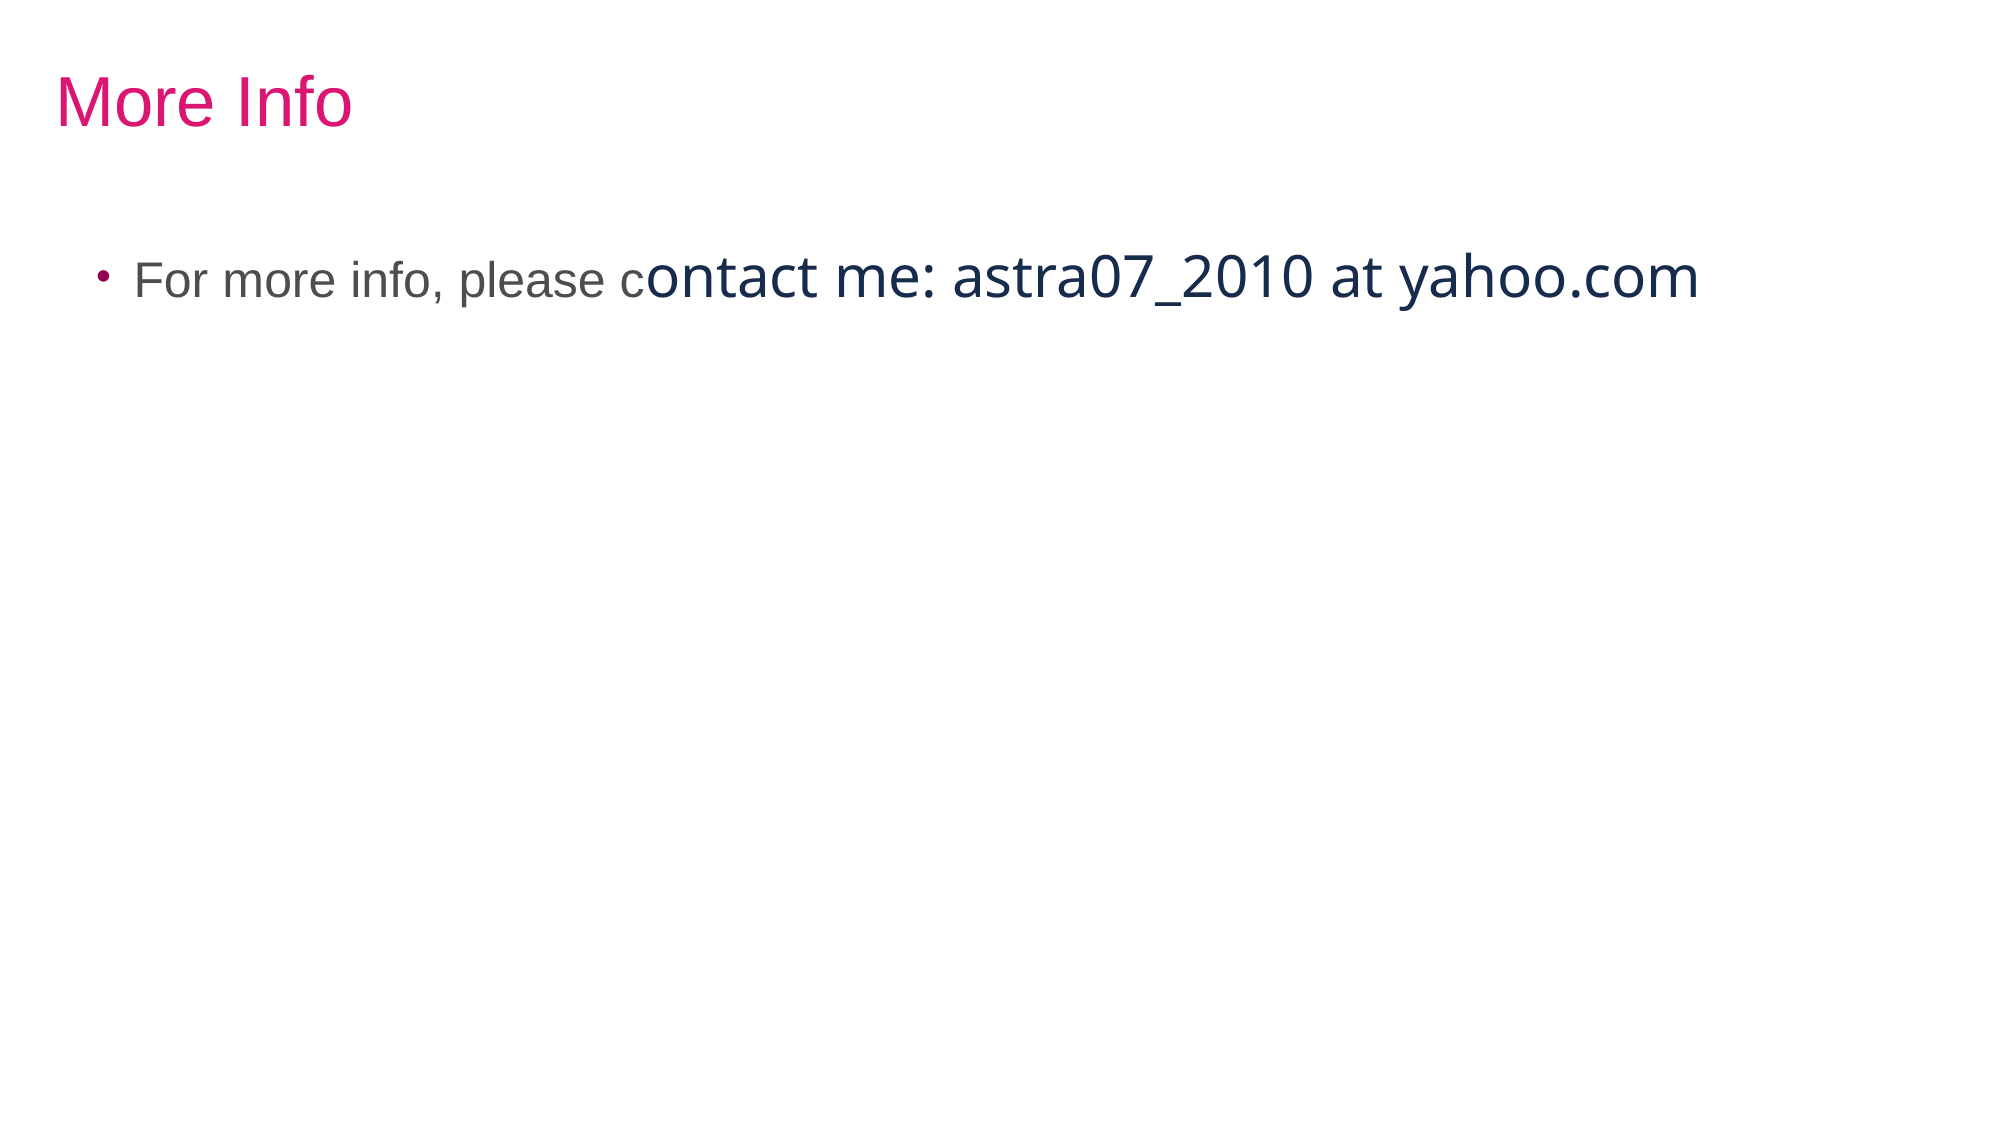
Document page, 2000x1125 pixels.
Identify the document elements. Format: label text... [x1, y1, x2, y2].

list For more info, please contact me: astra07_2010 at yahoo.com [81, 237, 1890, 1019]
title More Info [40, 61, 1765, 279]
